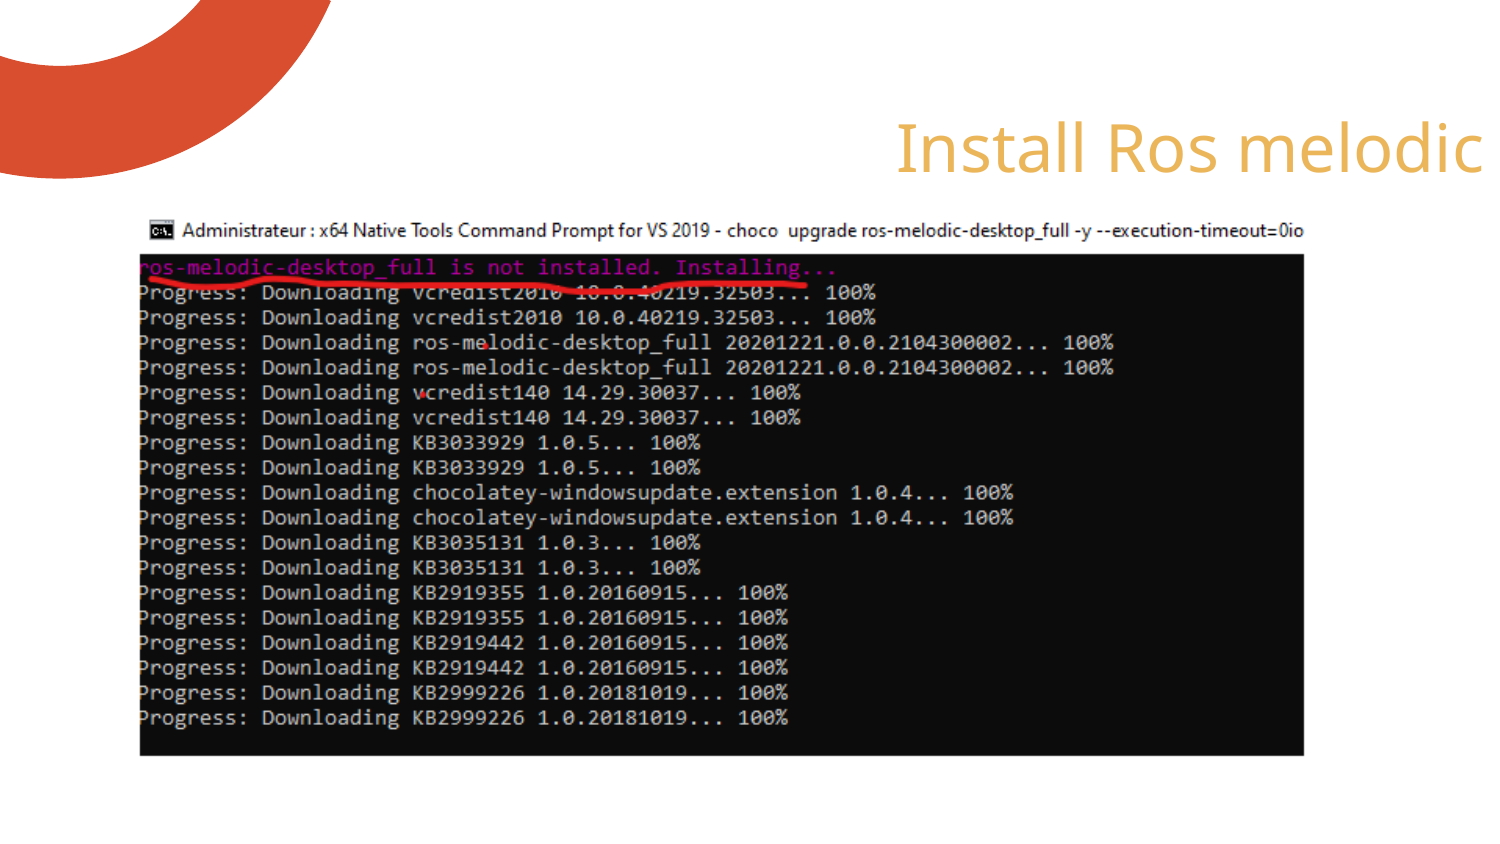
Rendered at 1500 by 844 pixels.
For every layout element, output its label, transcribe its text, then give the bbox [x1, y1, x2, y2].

title Install Ros melodic [58, 91, 1500, 186]
picture [123, 208, 1334, 765]
